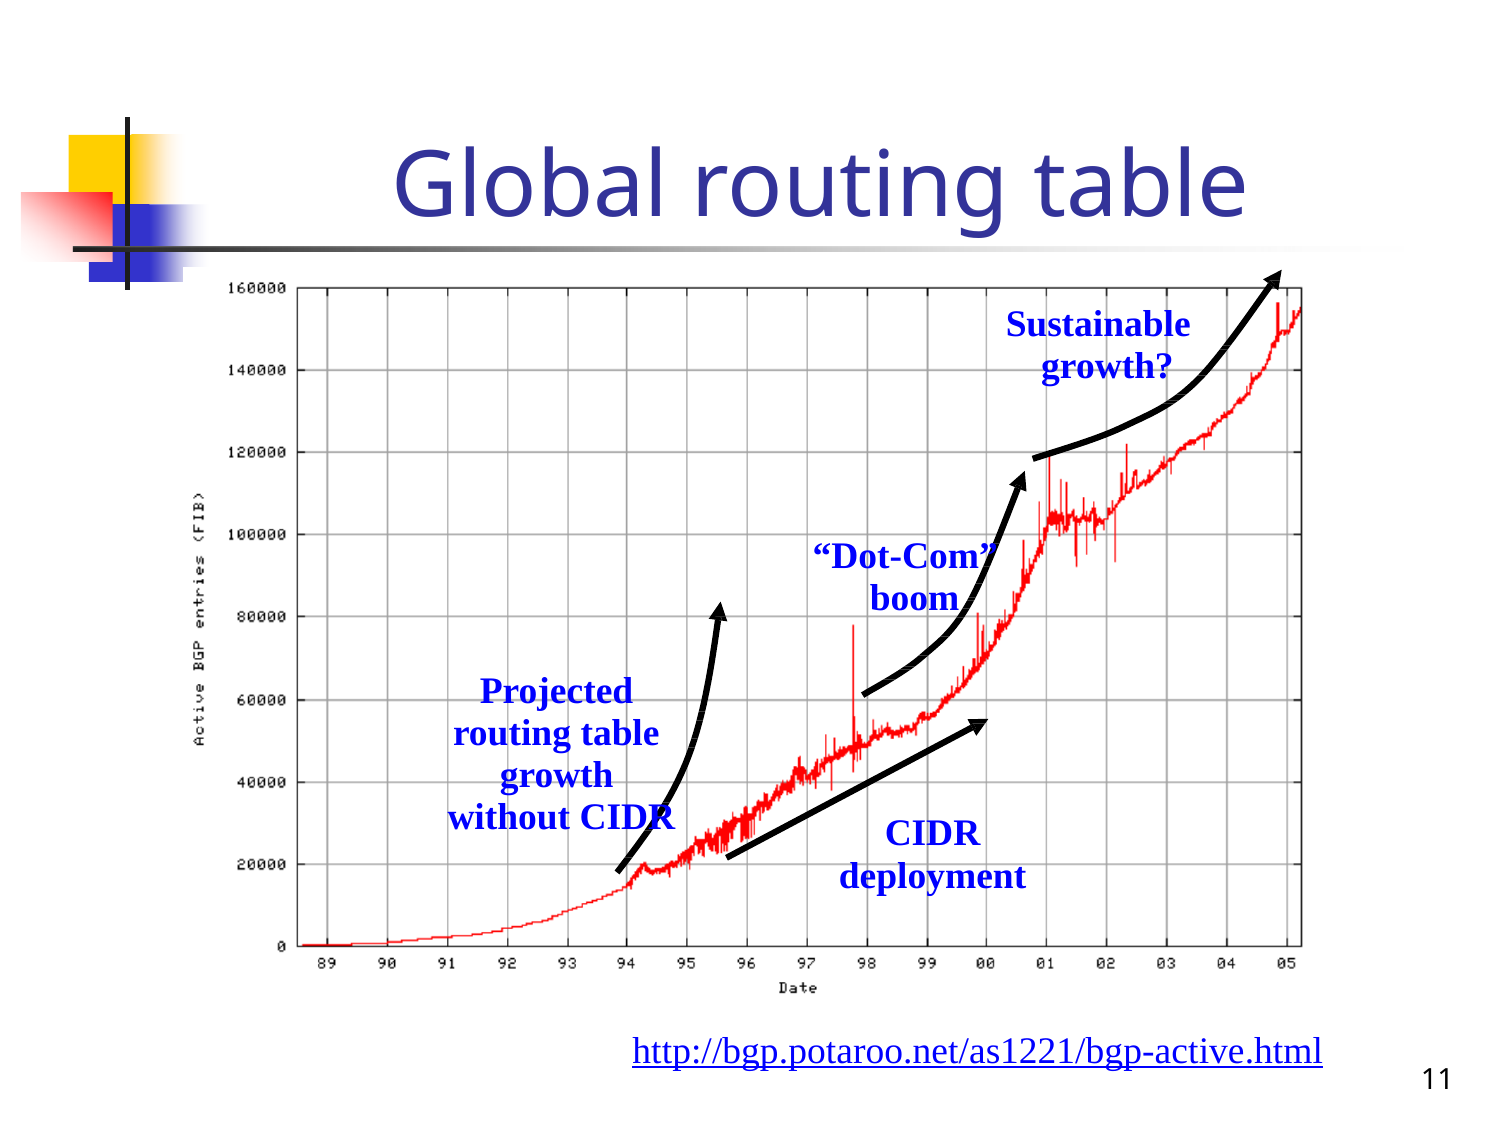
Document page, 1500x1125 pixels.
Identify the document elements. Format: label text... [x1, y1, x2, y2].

text_box [677, 601, 728, 790]
text_box [725, 718, 989, 861]
text_box [183, 267, 1329, 997]
text_box [996, 470, 1027, 543]
slide_number 11 [1386, 1059, 1457, 1094]
title Global routing table [62, 125, 1438, 236]
text_box CIDR deployment [836, 809, 1029, 897]
text_box Projected routing table growth without CIDR [444, 670, 677, 838]
text_box Sustainable growth? [1003, 301, 1194, 386]
text_box “Dot-Com” boom [810, 533, 1000, 619]
text_box http://bgp.potaroo.net/as1221/bgp-active.html [630, 1026, 1324, 1072]
picture [20, 192, 1423, 282]
text_box [860, 619, 964, 698]
text_box [1031, 269, 1282, 462]
text_box [614, 838, 647, 875]
